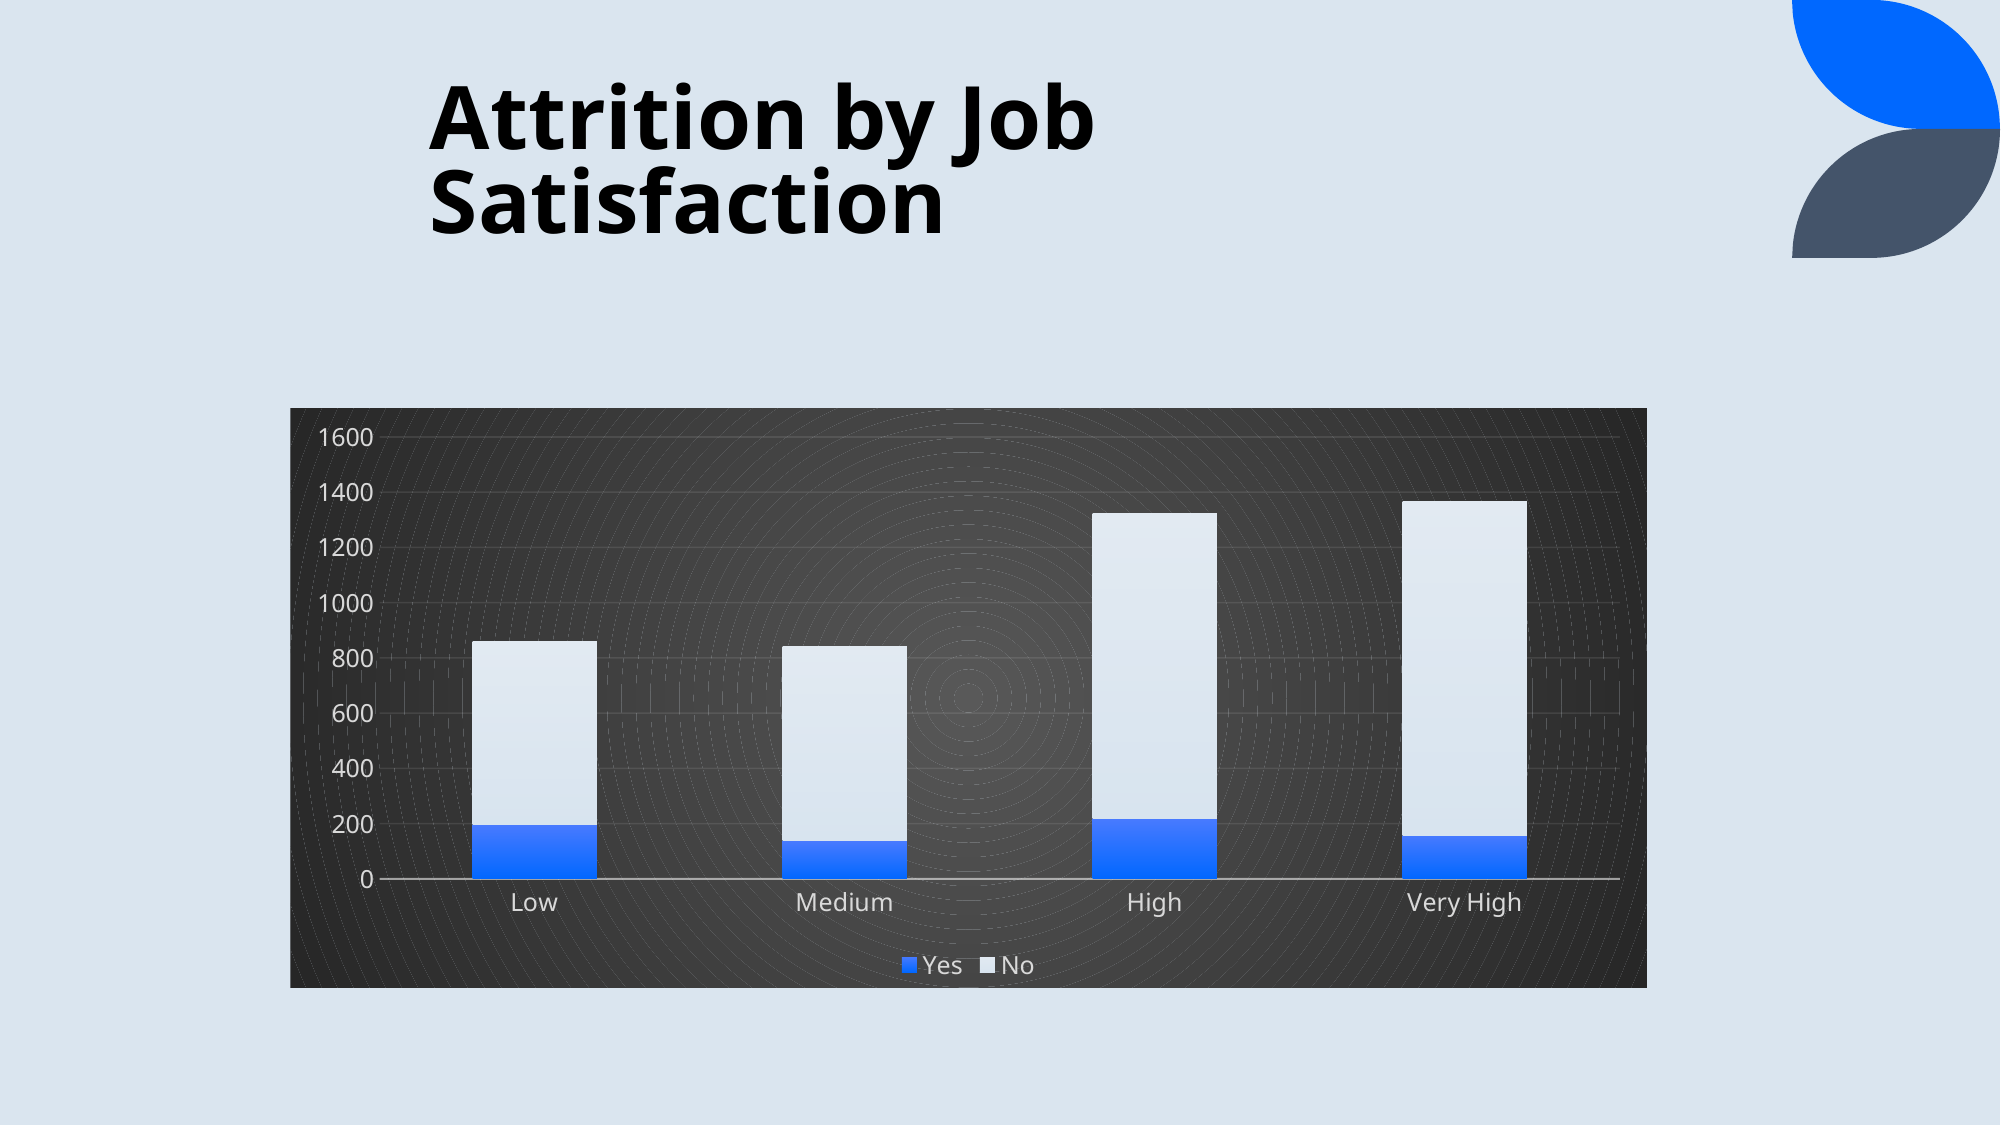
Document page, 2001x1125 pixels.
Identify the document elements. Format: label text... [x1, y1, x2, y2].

chart [290, 408, 1647, 988]
title Attrition by Job Satisfaction [414, 0, 1523, 258]
